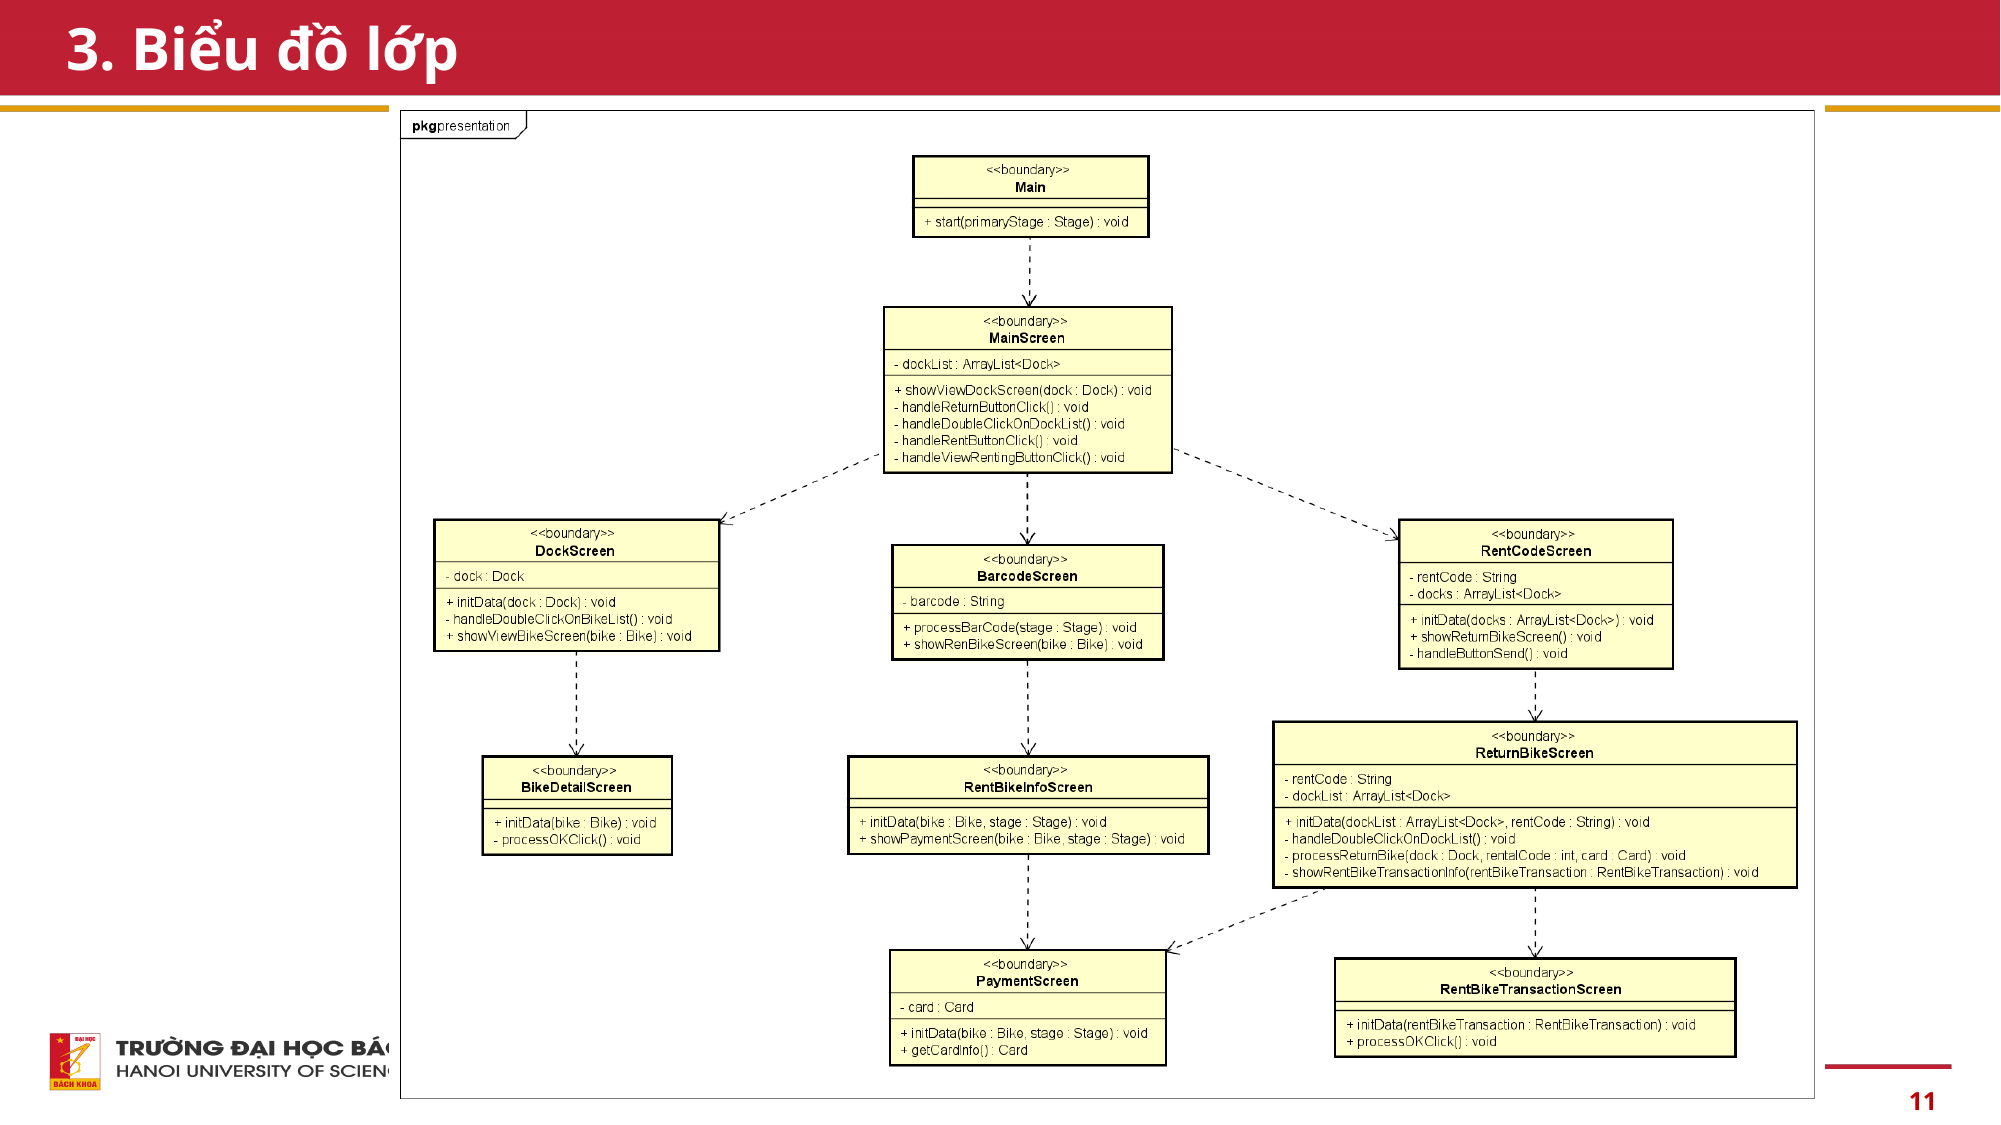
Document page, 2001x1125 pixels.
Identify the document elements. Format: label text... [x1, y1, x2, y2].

picture [0, 0, 2001, 1125]
slide_number 11 [1502, 1078, 1953, 1125]
title 3. Biểu đồ lớp [51, 12, 1949, 87]
